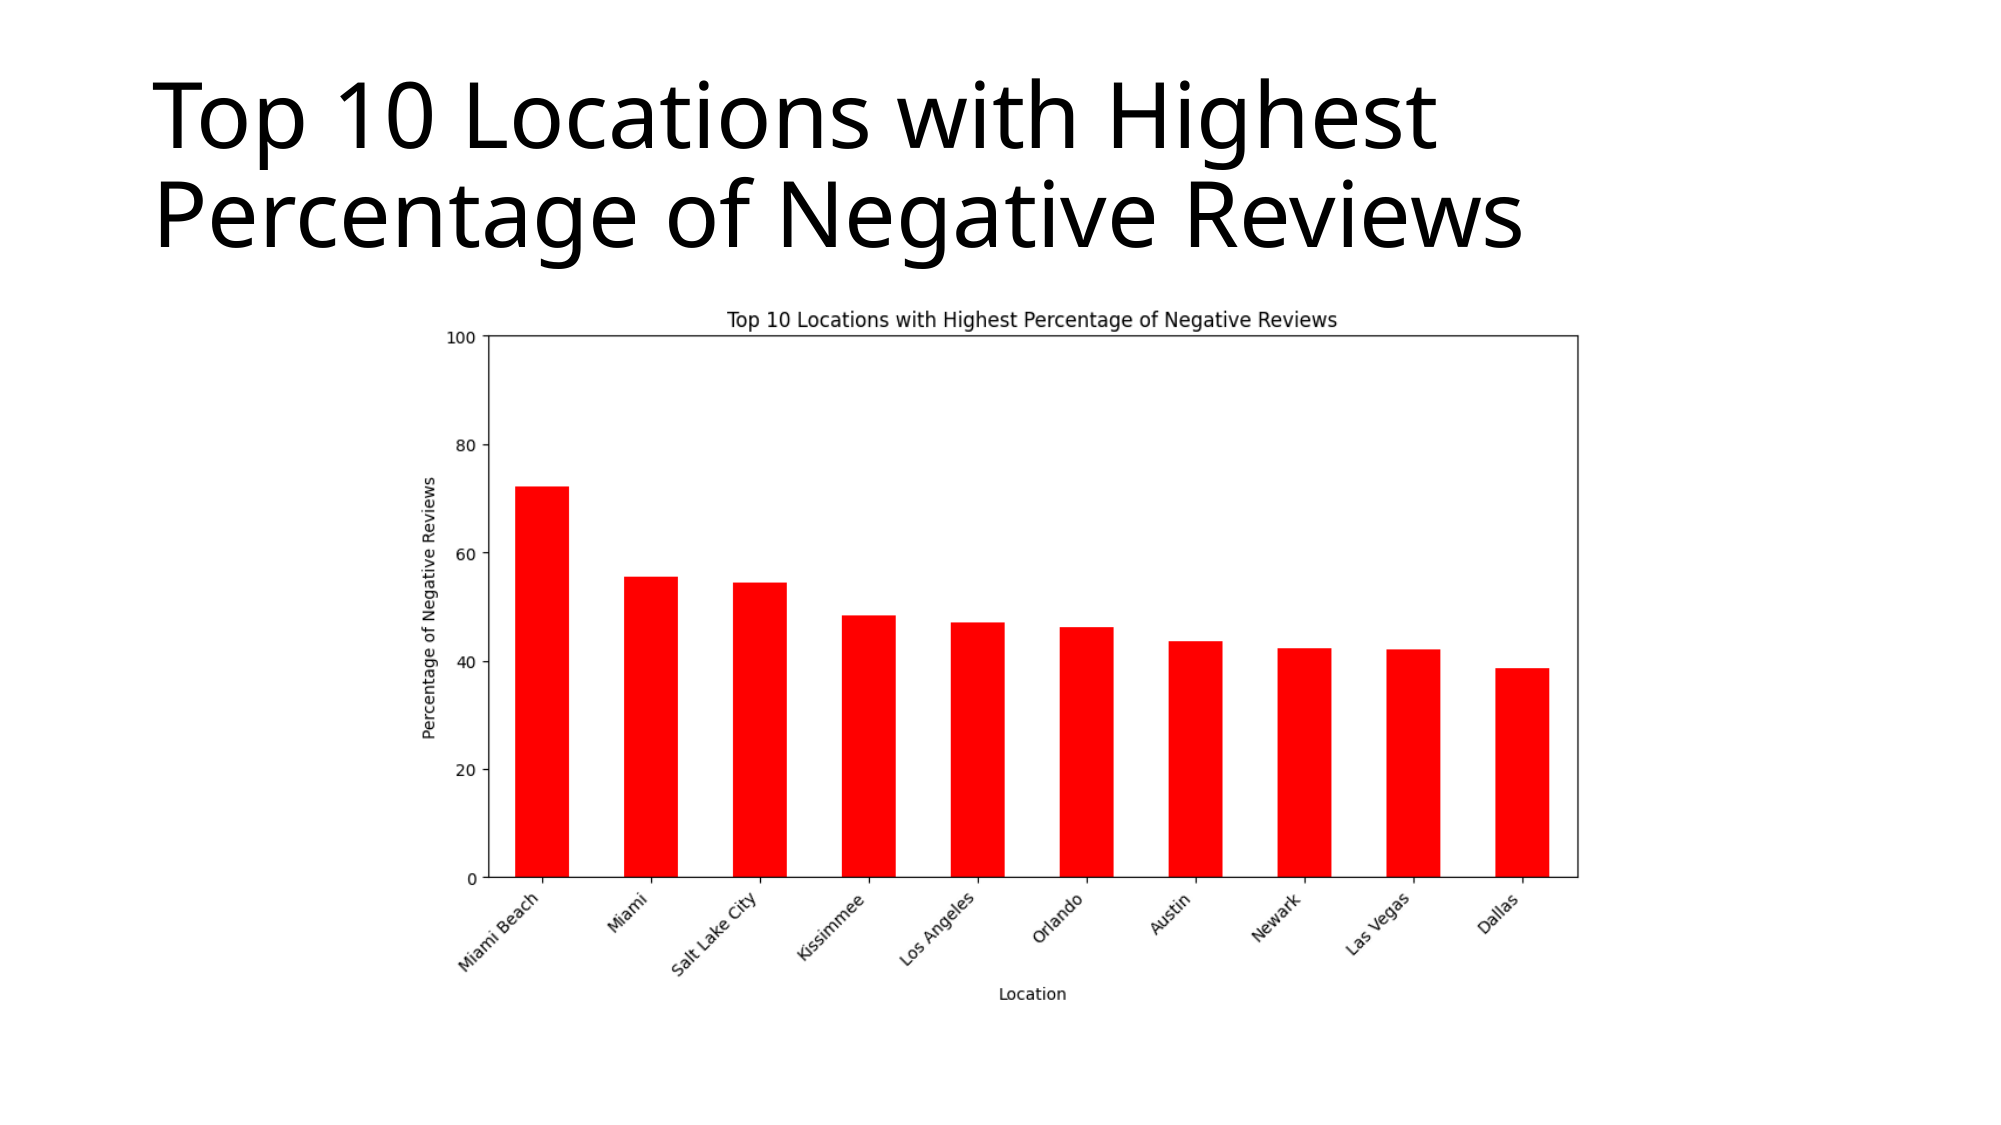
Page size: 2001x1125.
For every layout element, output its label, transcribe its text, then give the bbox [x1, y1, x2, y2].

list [411, 299, 1588, 1014]
title Top 10 Locations with Highest Percentage of Negative Reviews [137, 59, 1863, 278]
